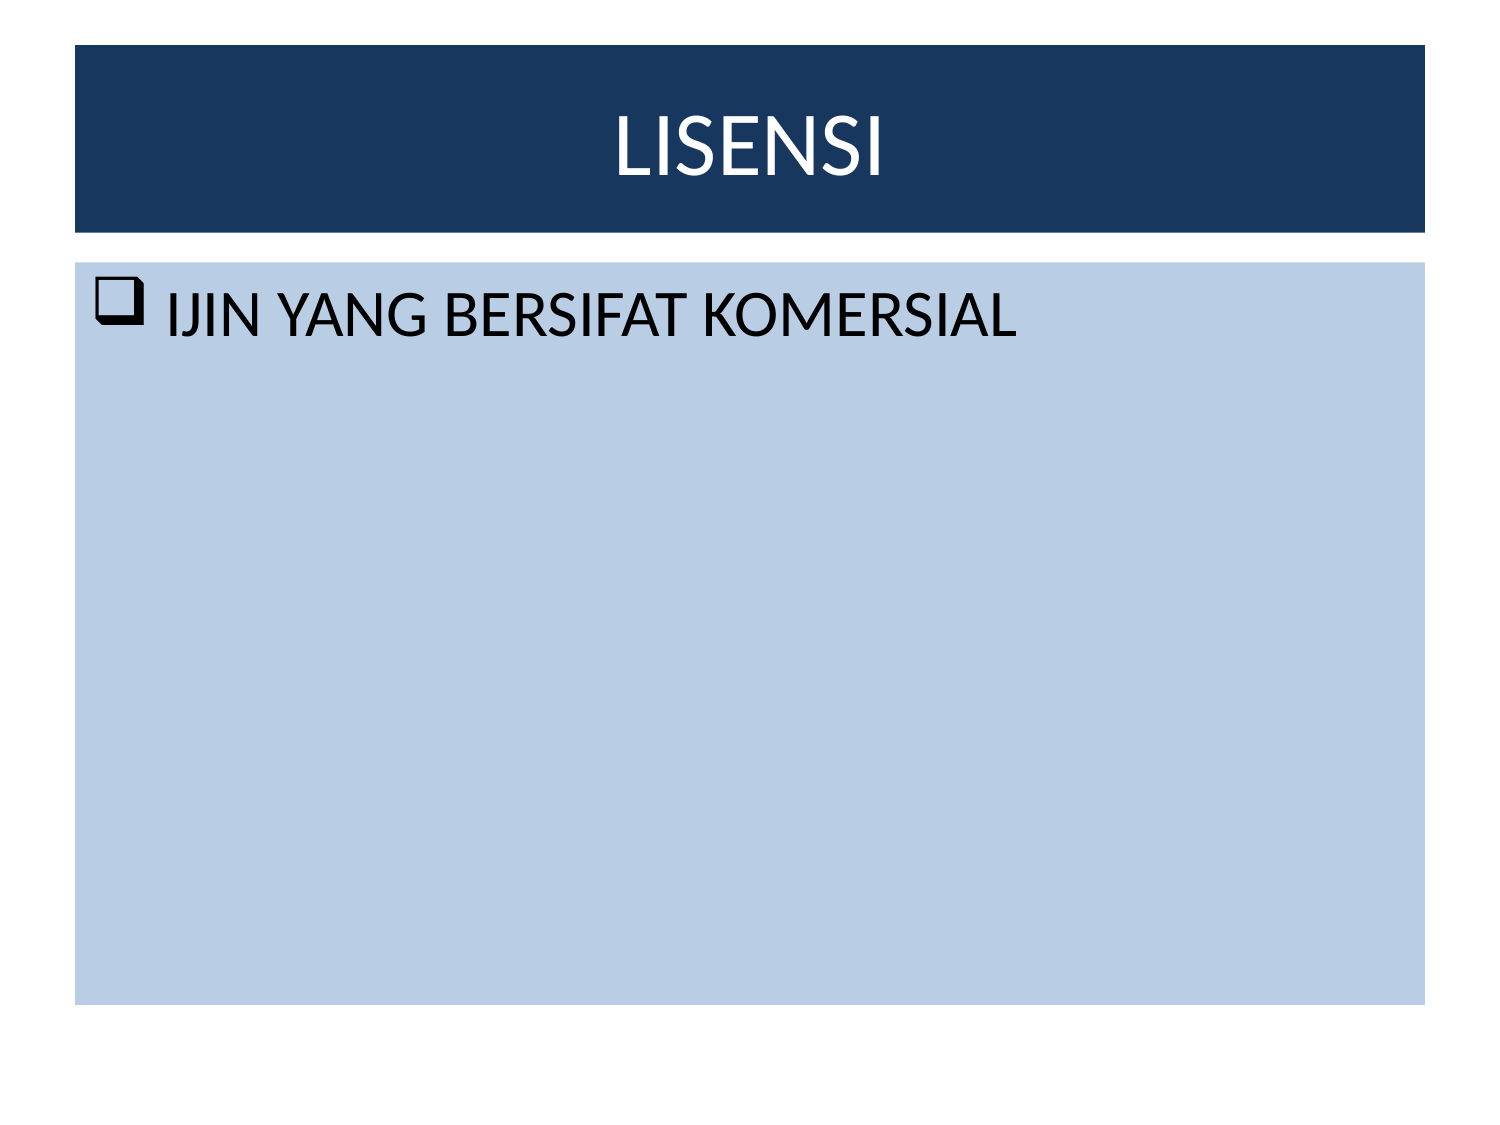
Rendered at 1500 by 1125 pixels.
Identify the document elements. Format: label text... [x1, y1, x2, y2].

title LISENSI [75, 45, 1425, 233]
list IJIN YANG BERSIFAT KOMERSIAL [75, 262, 1425, 1005]
